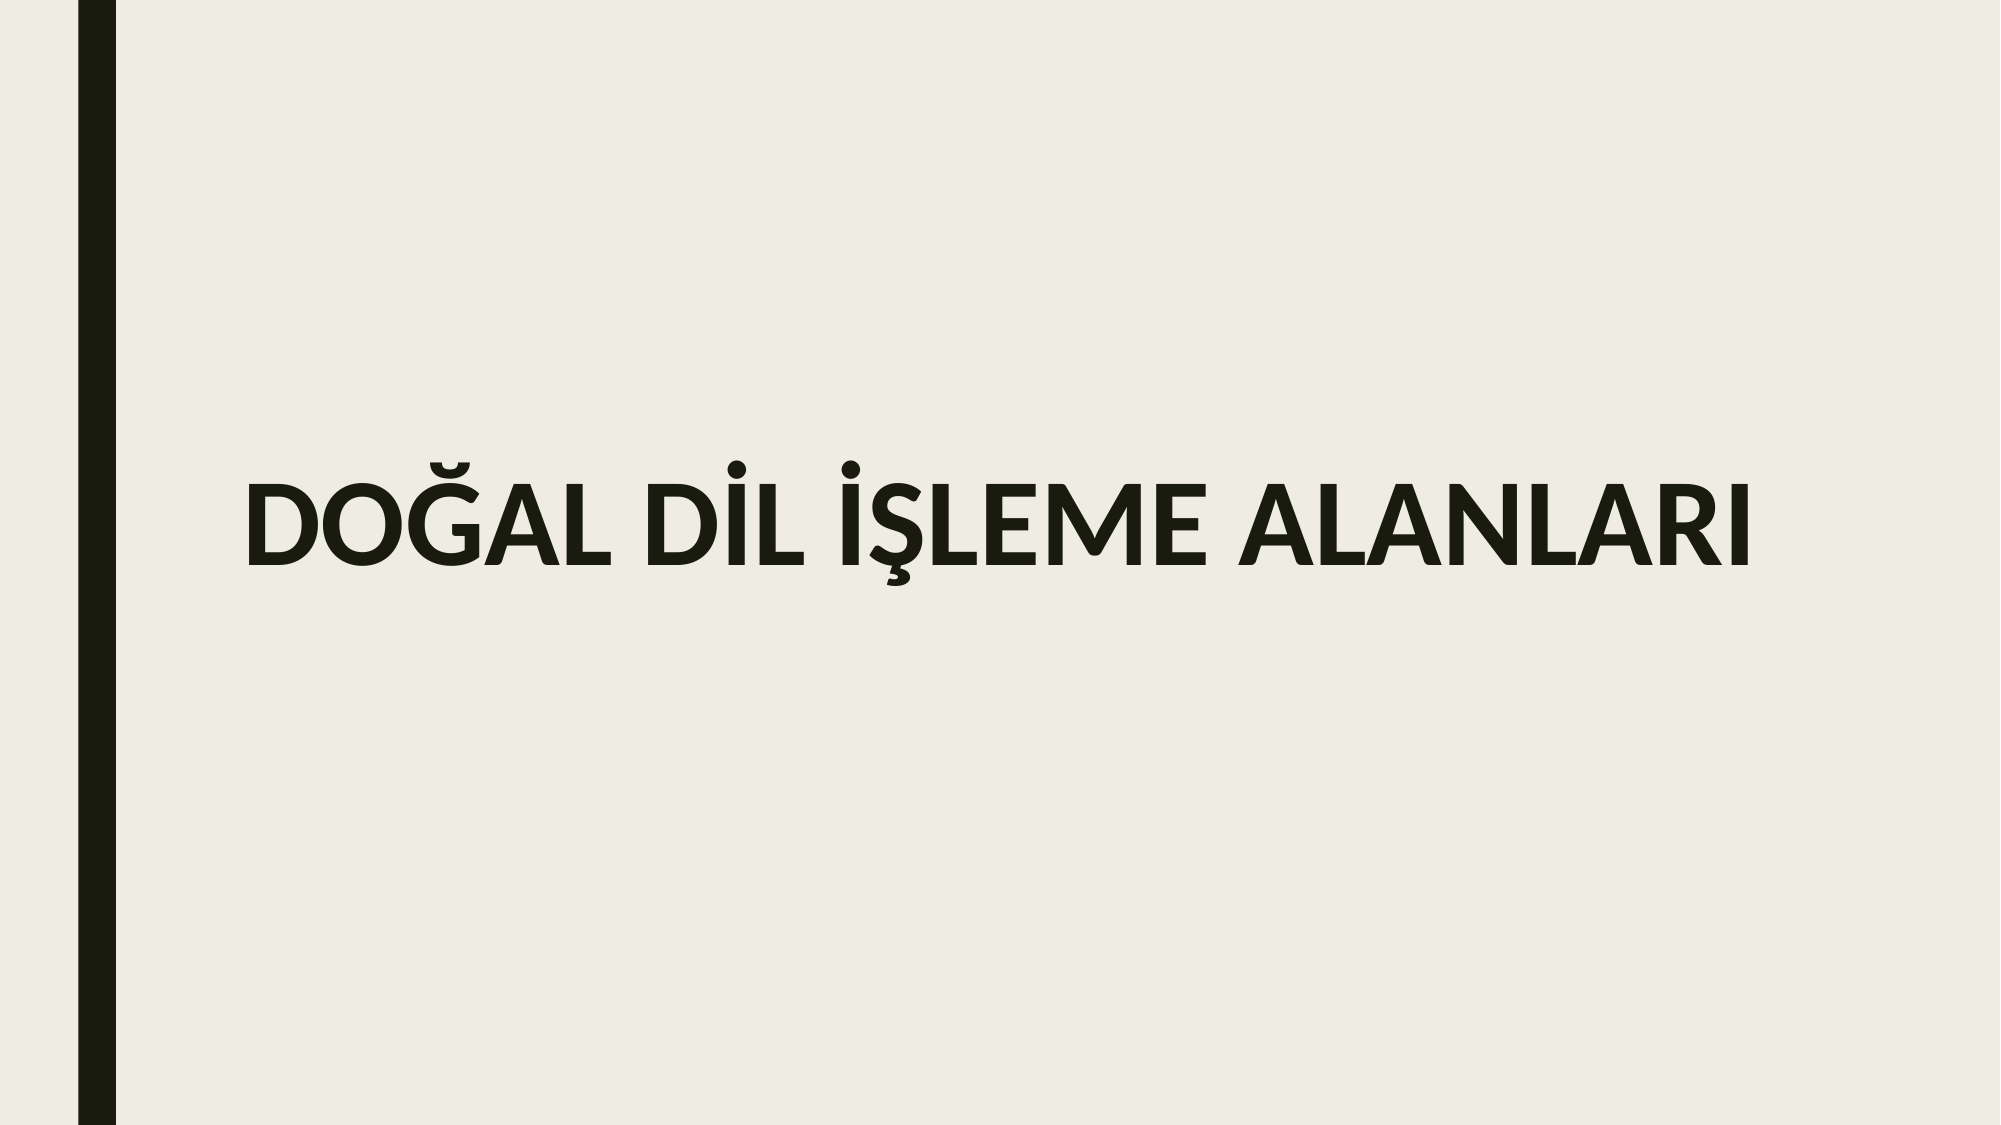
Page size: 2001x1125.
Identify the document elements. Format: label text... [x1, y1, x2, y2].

title DOĞAL DİL İŞLEME ALANLARI [212, 317, 1788, 808]
